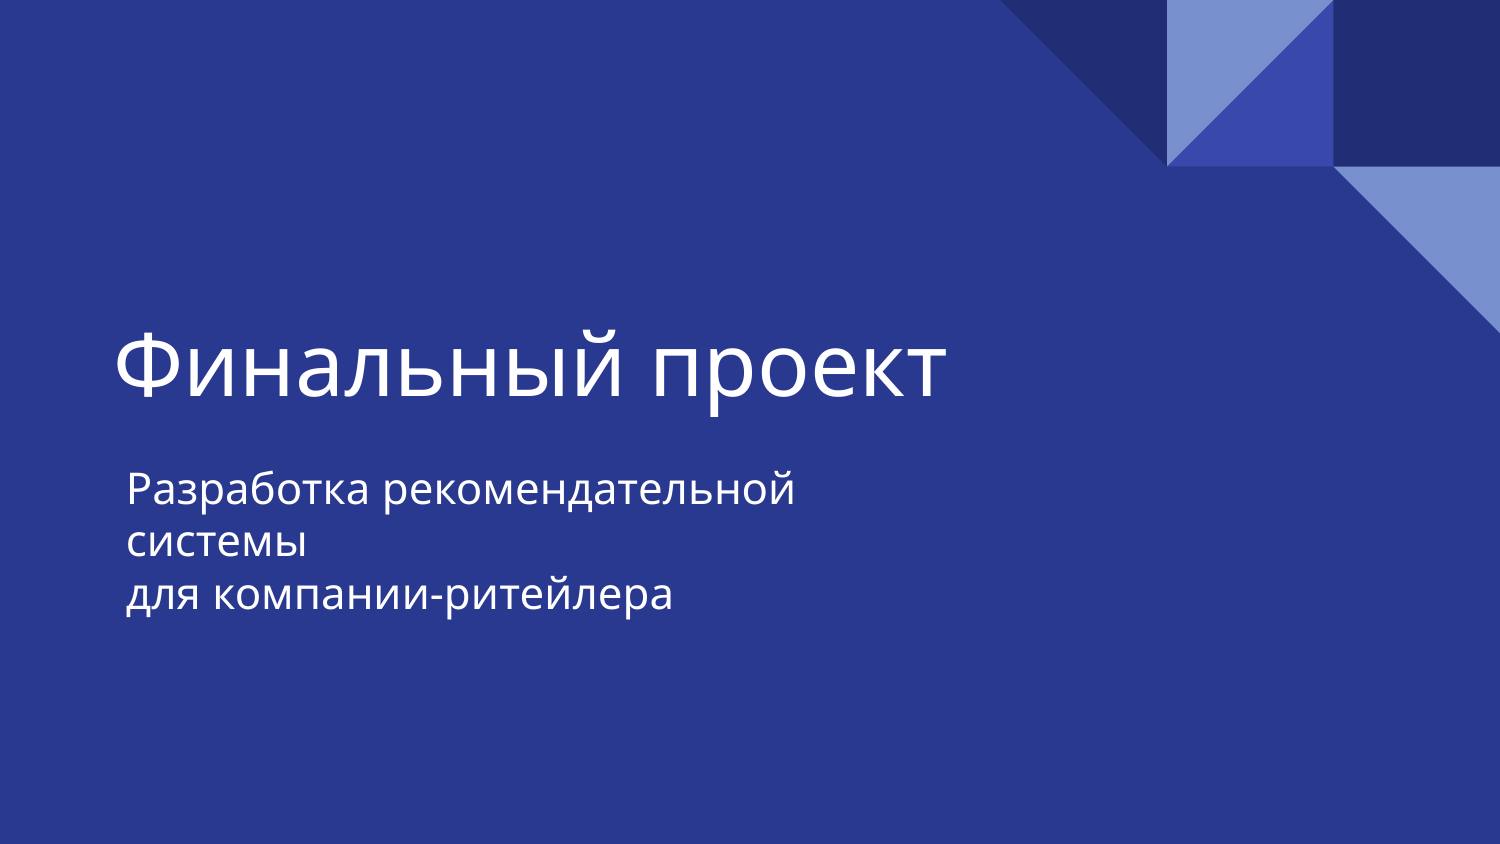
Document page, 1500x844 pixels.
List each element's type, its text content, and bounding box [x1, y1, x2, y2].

subtitle Разработка рекомендательной системы для компании-ритейлера [110, 445, 984, 596]
title Финальный проект [98, 291, 1447, 429]
